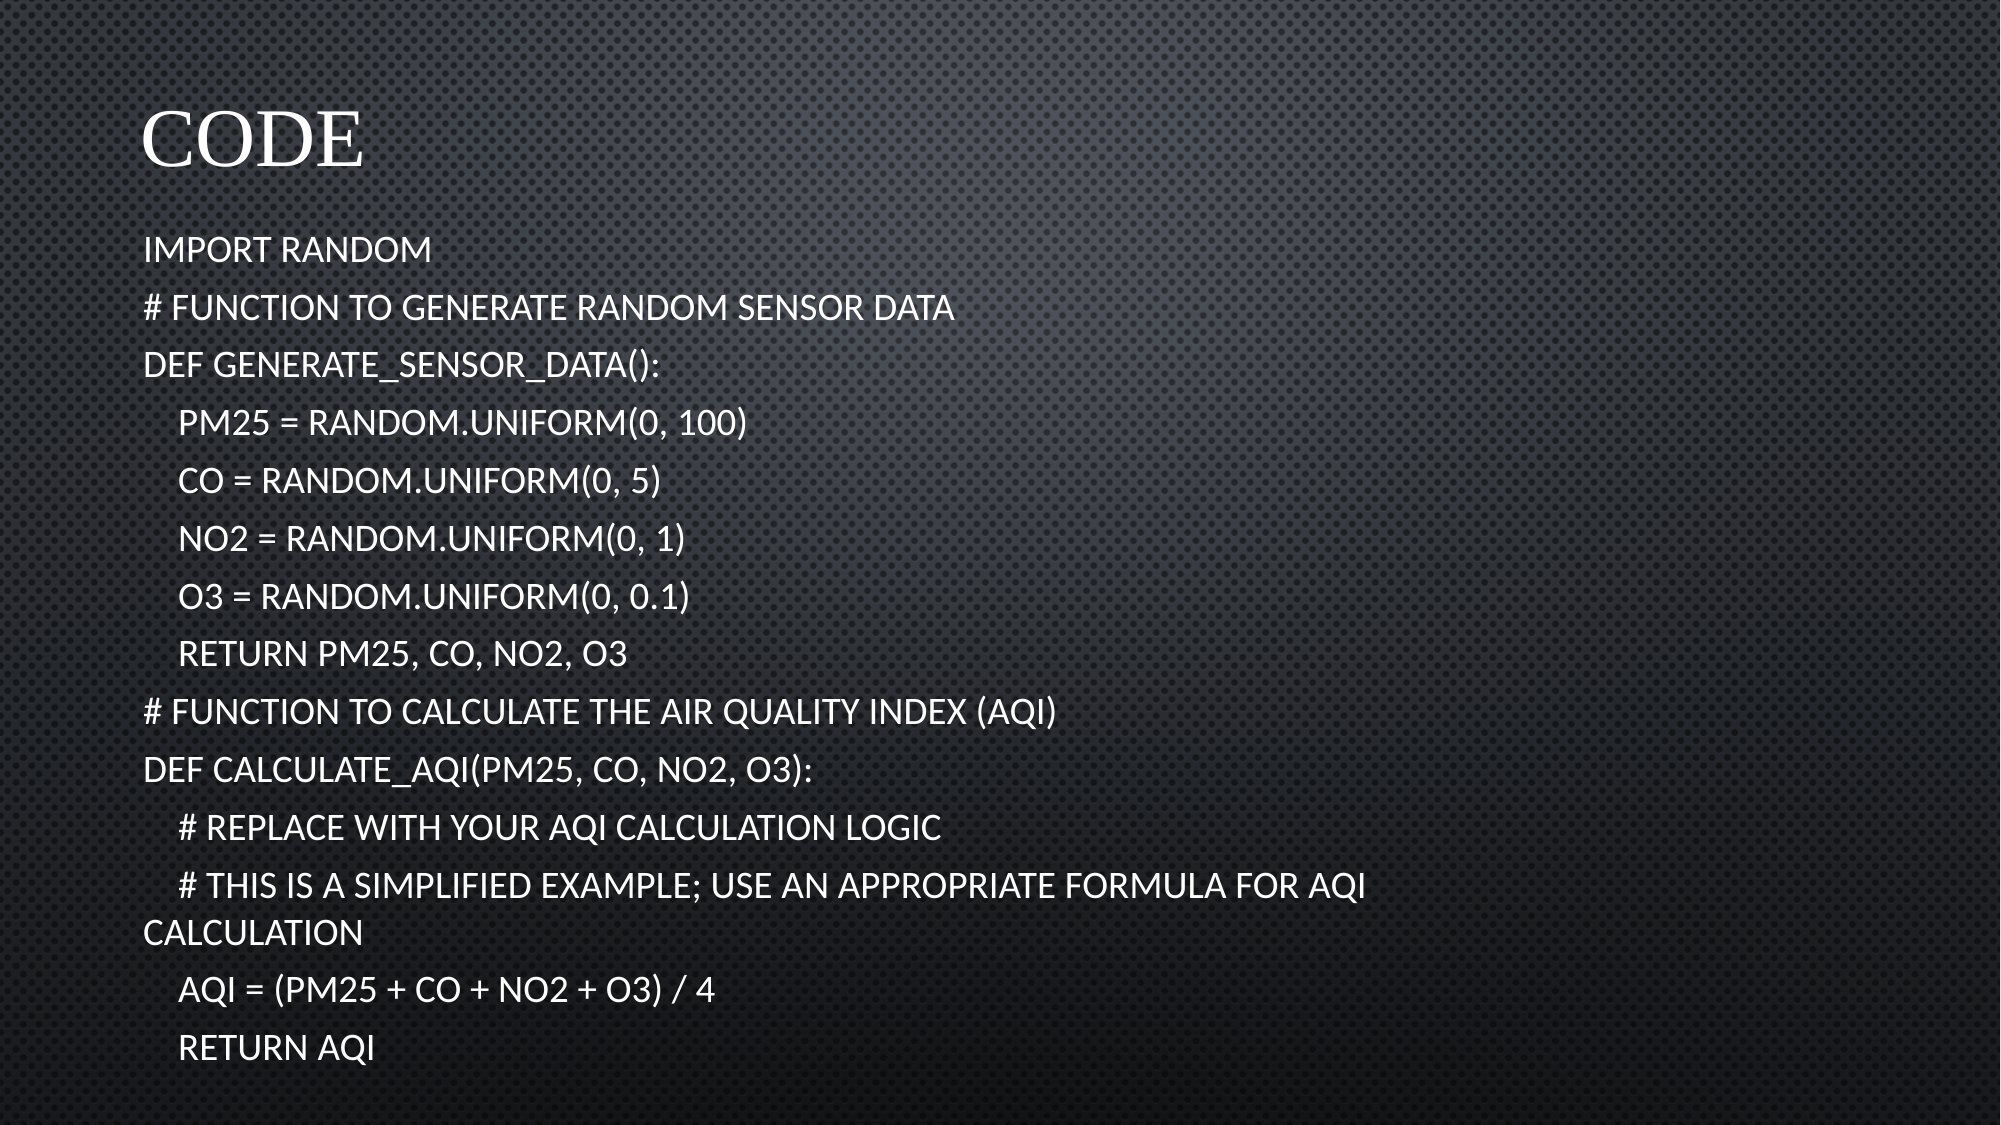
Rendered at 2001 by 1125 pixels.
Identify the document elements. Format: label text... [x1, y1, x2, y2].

title Code [124, 87, 1001, 179]
list import random # Function to generate random sensor data def generate_sensor_data(): pm25 = random.uniform(0, 100) co = random.uniform(0, 5) no2 = random.uniform(0, 1) o3 = random.uniform(0, 0.1) return pm25, co, no2, o3 # Function to calculate the Air Quality Index (AQI) def calculate_aqi(pm25, co, no2, o3): # Replace with your AQI calculation logic # This is a simplified example; use an appropriate formula for AQI calculation aqi = (pm25 + co + no2 + o3) / 4 return aqi [128, 212, 1554, 1080]
